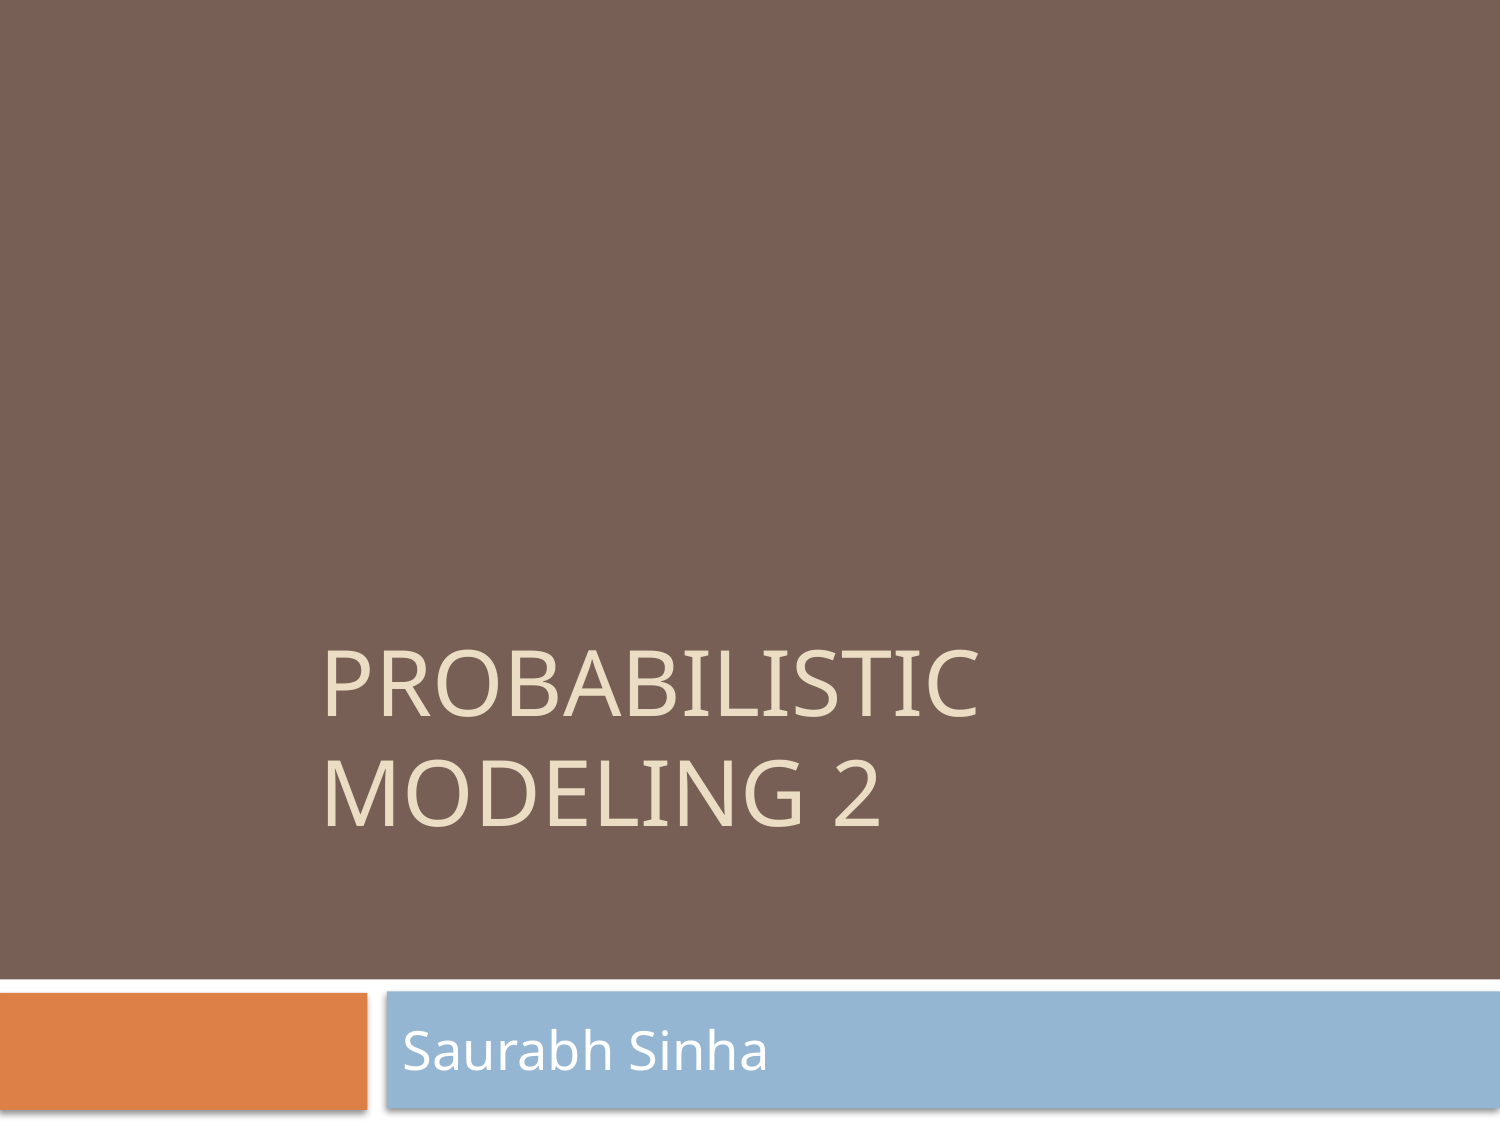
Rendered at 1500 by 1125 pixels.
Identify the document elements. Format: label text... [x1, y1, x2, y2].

subtitle Saurabh Sinha [387, 992, 1488, 1105]
title PROBABILISTIC MODELING 2 [304, 503, 1450, 963]
